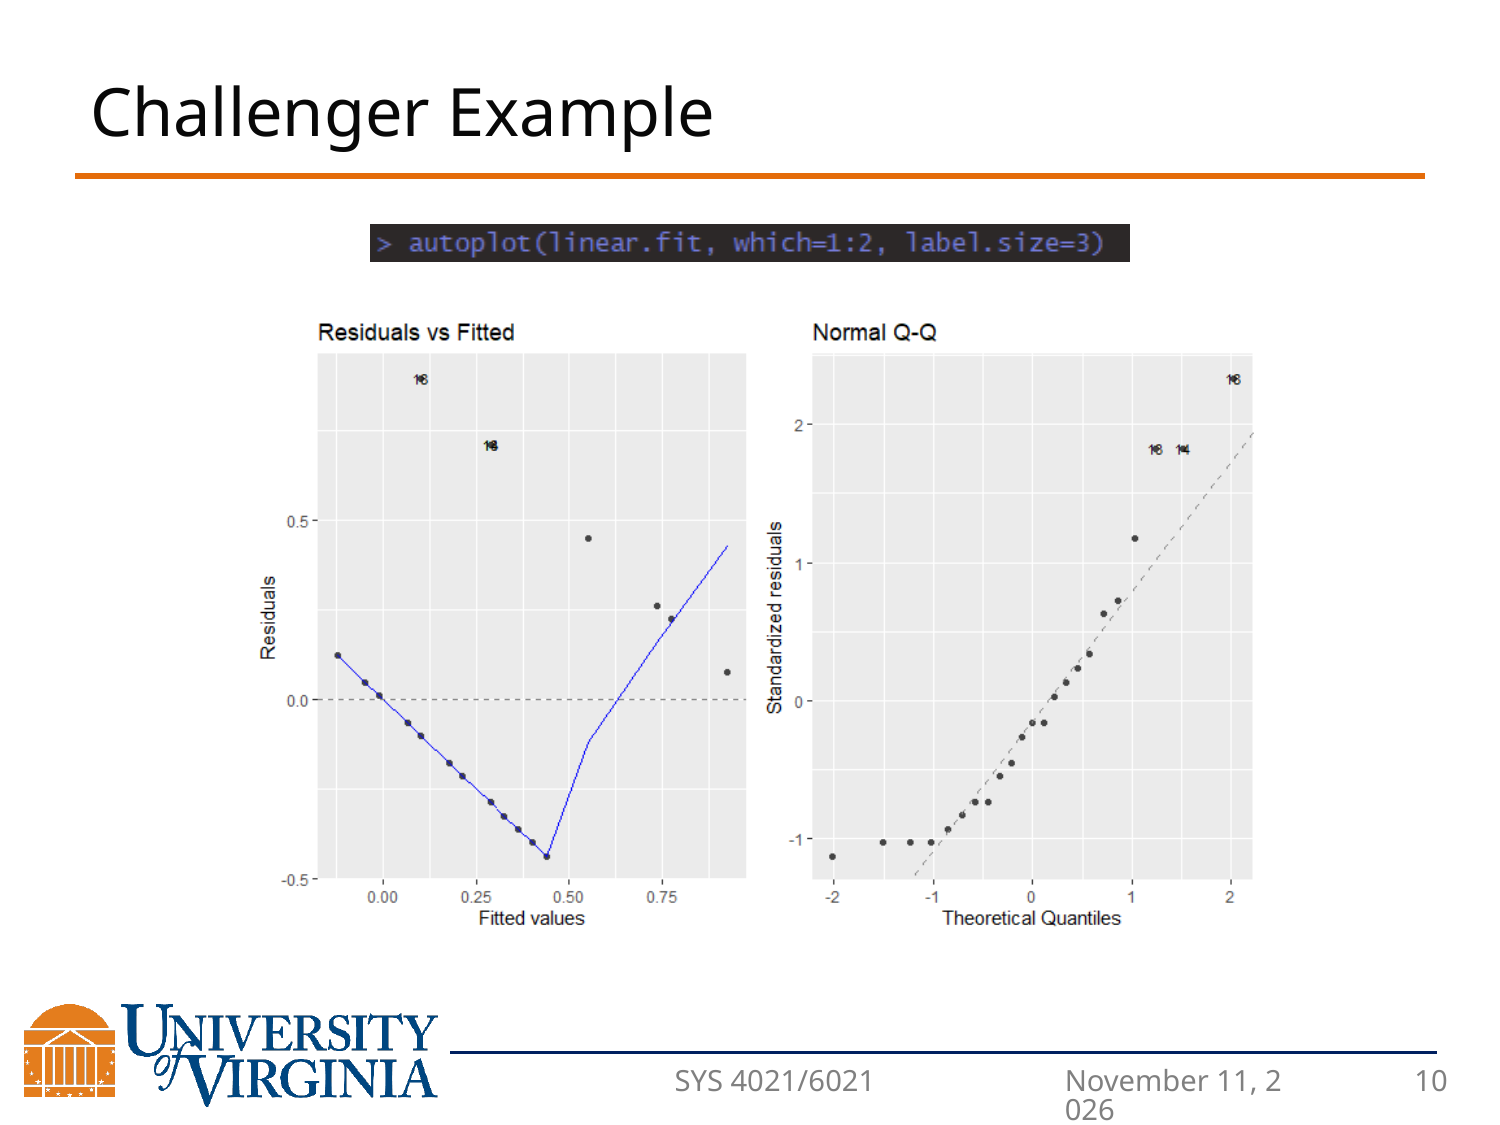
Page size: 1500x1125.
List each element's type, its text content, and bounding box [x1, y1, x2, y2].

title Challenger Example [75, 45, 1425, 175]
picture [370, 224, 1130, 262]
picture [249, 312, 1263, 938]
picture [24, 1004, 438, 1109]
